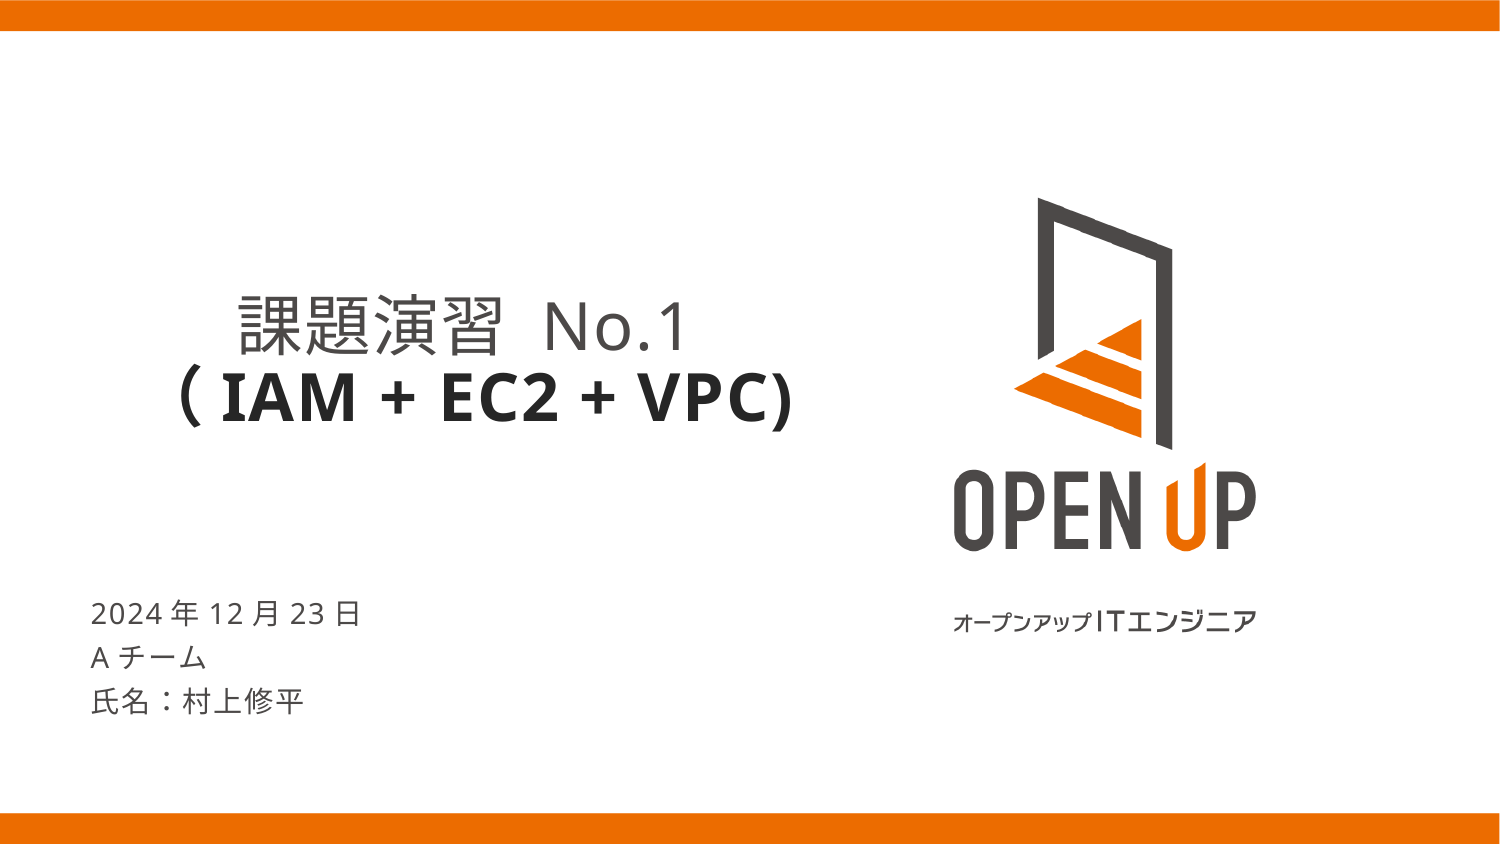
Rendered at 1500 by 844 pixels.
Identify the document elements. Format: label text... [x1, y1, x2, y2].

picture [0, 0, 1500, 844]
list 2024年12月23日 Aチーム 氏名：村上修平 [90, 591, 810, 728]
title 課題演習 No.1 （IAM + EC2 + VPC) [51, 284, 899, 521]
